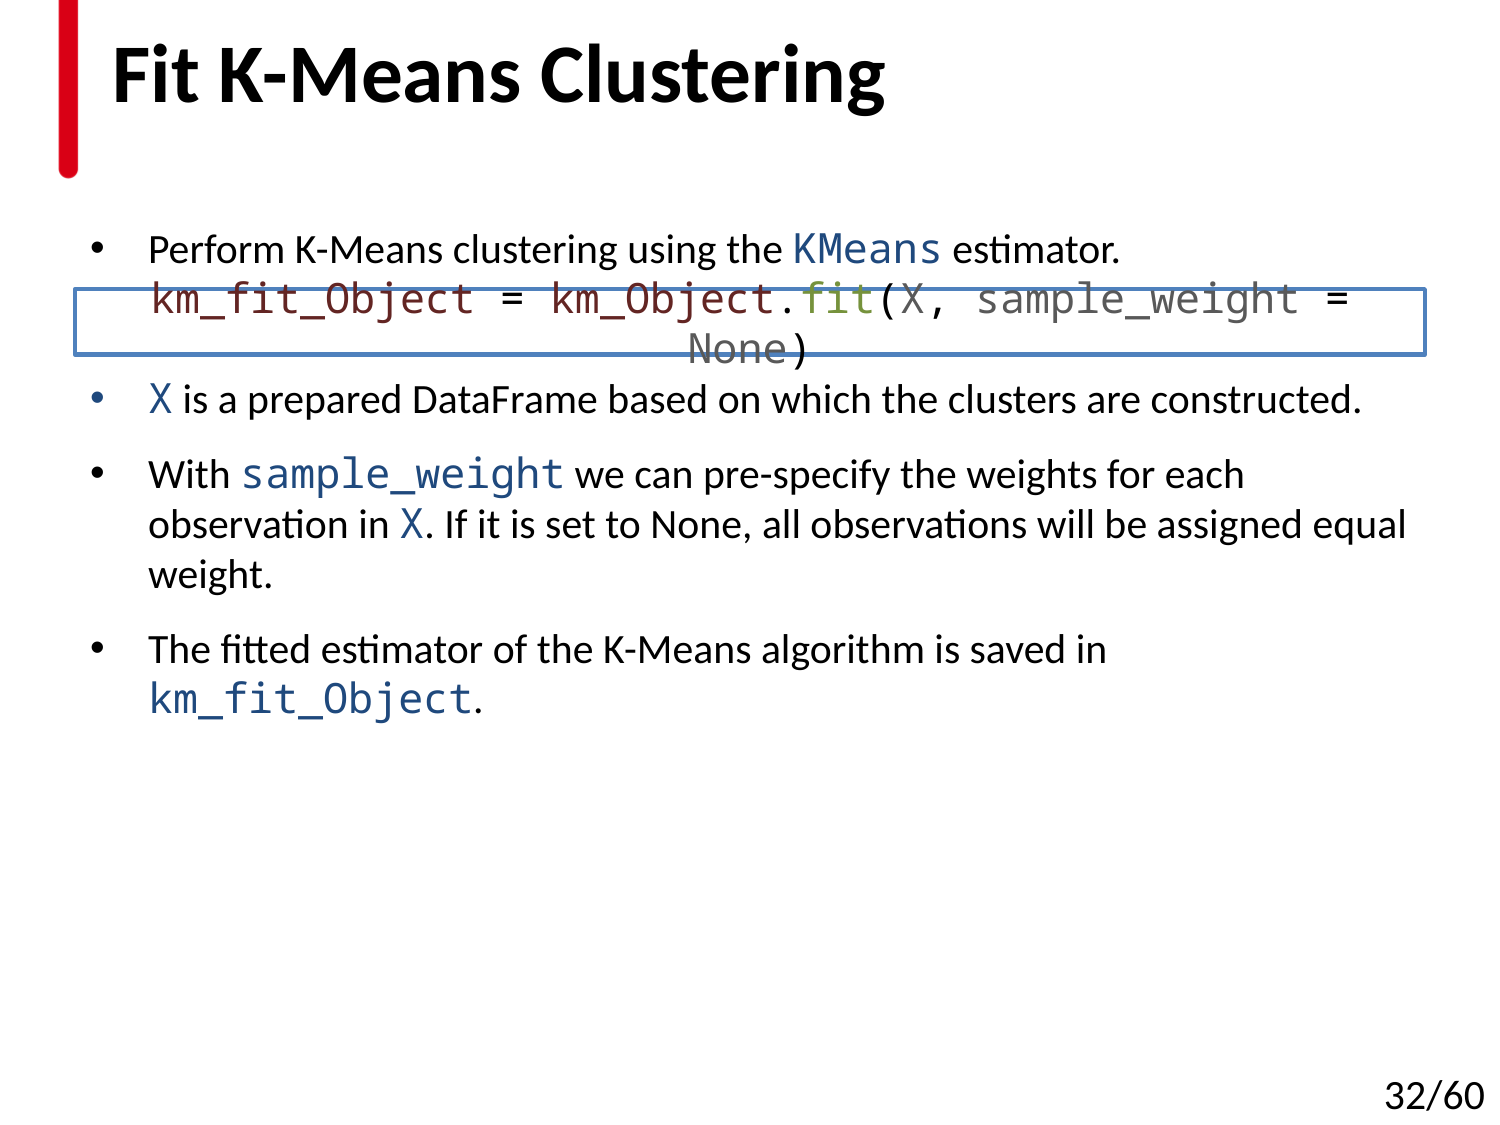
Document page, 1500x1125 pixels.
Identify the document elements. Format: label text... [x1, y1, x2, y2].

list Perform K-Means clustering using the KMeans estimator. X is a prepared DataFrame based on which the clusters are constructed. With sample_weight we can pre-specify the weights for each observation in X. If it is set to None, all observations will be assigned equal weight. The fitted estimator of the K-Means algorithm is saved in km_fit_Object. [75, 214, 1425, 287]
title Fit K-Means Clustering [97, 0, 1425, 138]
list Perform K-Means clustering using the KMeans estimator. X is a prepared DataFrame based on which the clusters are constructed. With sample_weight we can pre-specify the weights for each observation in X. If it is set to None, all observations will be assigned equal weight. The fitted estimator of the K-Means algorithm is saved in km_fit_Object. [75, 357, 1425, 957]
picture [57, 0, 81, 200]
text_box km_fit_Object = km_Object.fit(X, sample_weight = None) [73, 287, 1427, 357]
